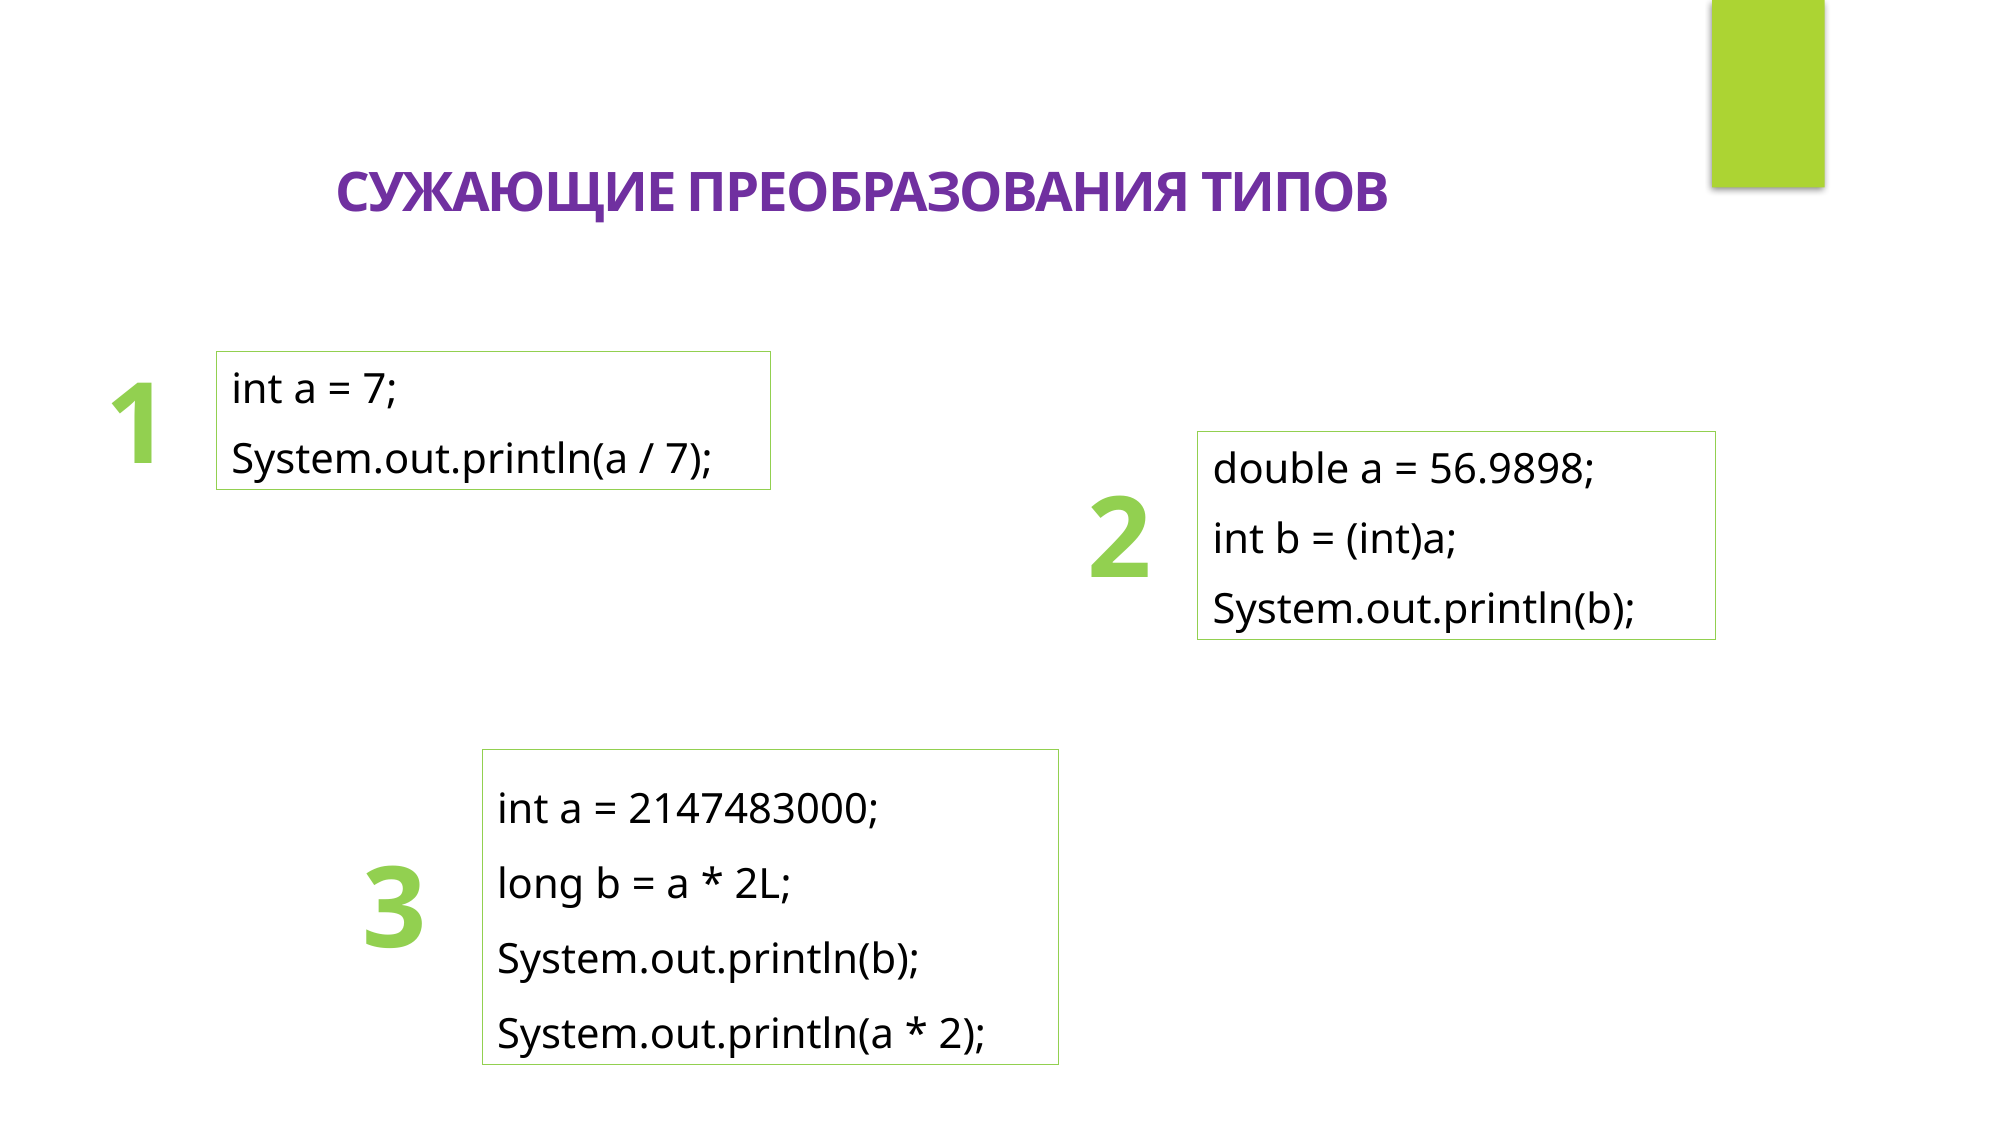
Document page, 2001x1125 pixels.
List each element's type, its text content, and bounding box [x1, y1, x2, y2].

text_box 1 [90, 343, 185, 494]
text_box double a = 56.9898; int b = (int)a; System.out.println(b); [1197, 431, 1716, 640]
text_box Сужающие Преобразования типов [216, 127, 1510, 252]
text_box 3 [347, 827, 433, 978]
text_box int a = 2147483000; long b = a * 2L; System.out.println(b); System.out.println(a * 2); [482, 749, 1059, 1065]
text_box int a = 7; System.out.println(a / 7); [216, 351, 771, 490]
text_box 2 [1072, 457, 1158, 608]
